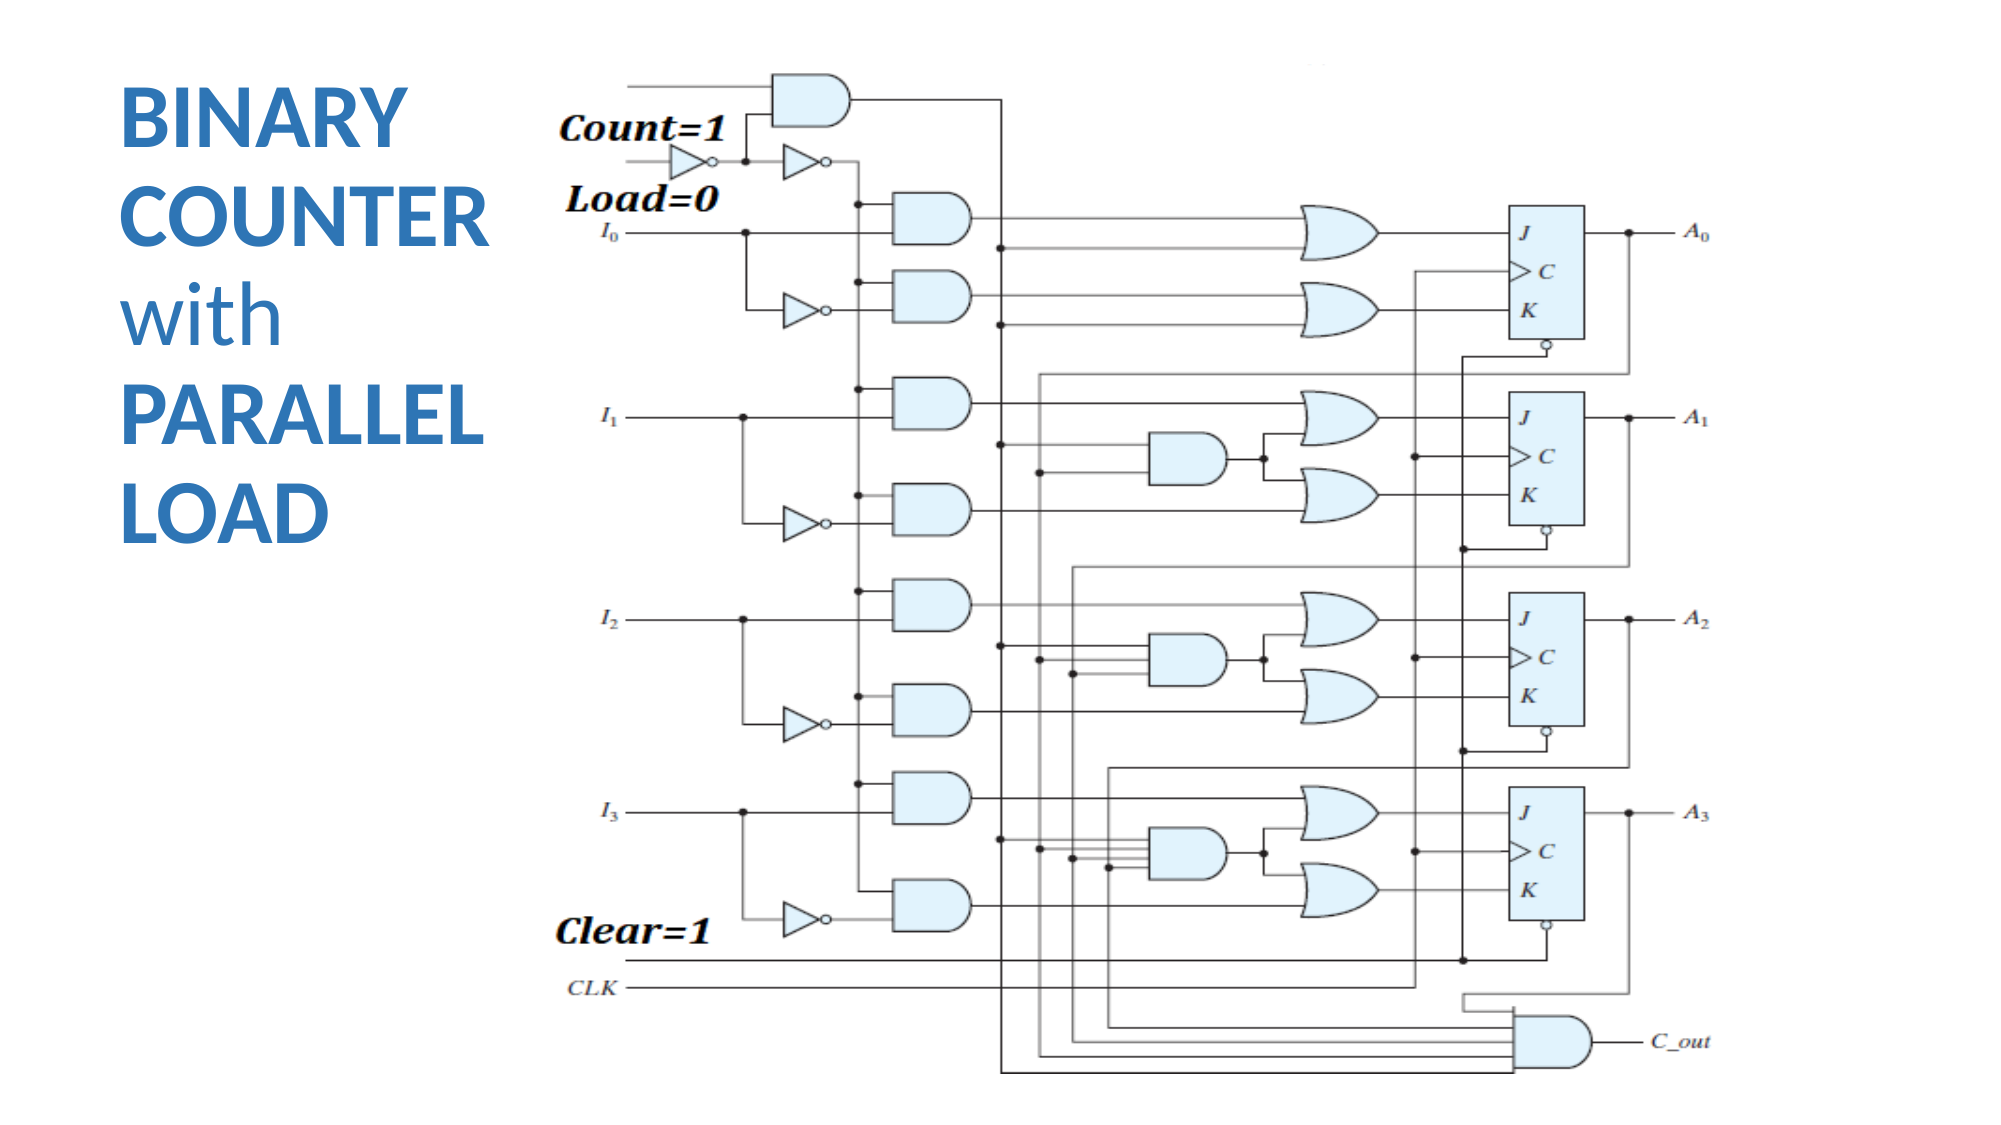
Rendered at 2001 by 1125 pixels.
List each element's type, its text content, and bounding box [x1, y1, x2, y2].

title BINARY COUNTER with PARALLEL LOAD [104, 35, 592, 596]
picture [549, 64, 1730, 1074]
